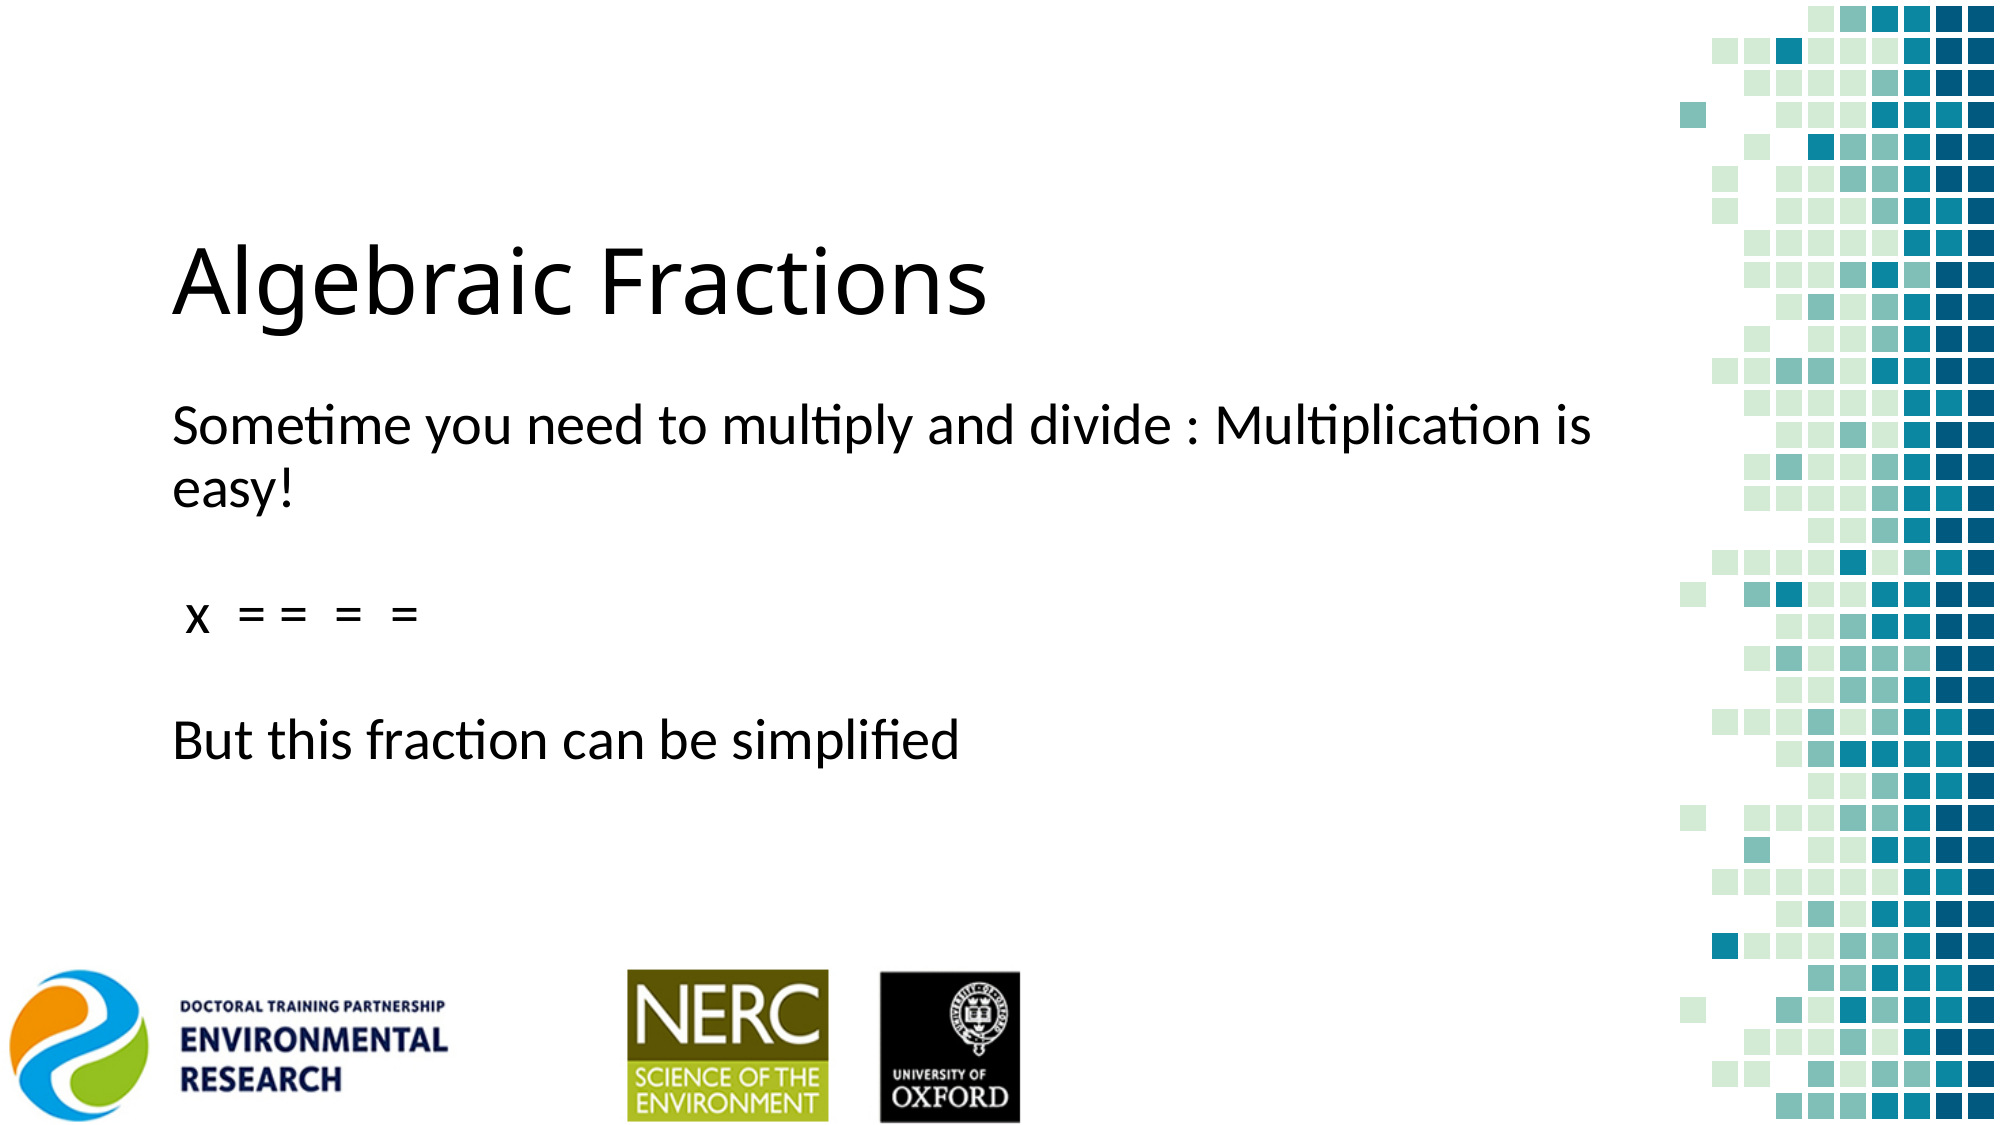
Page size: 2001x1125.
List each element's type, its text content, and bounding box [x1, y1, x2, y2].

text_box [0, 964, 1676, 1125]
title Algebraic Fractions [157, 161, 1636, 350]
